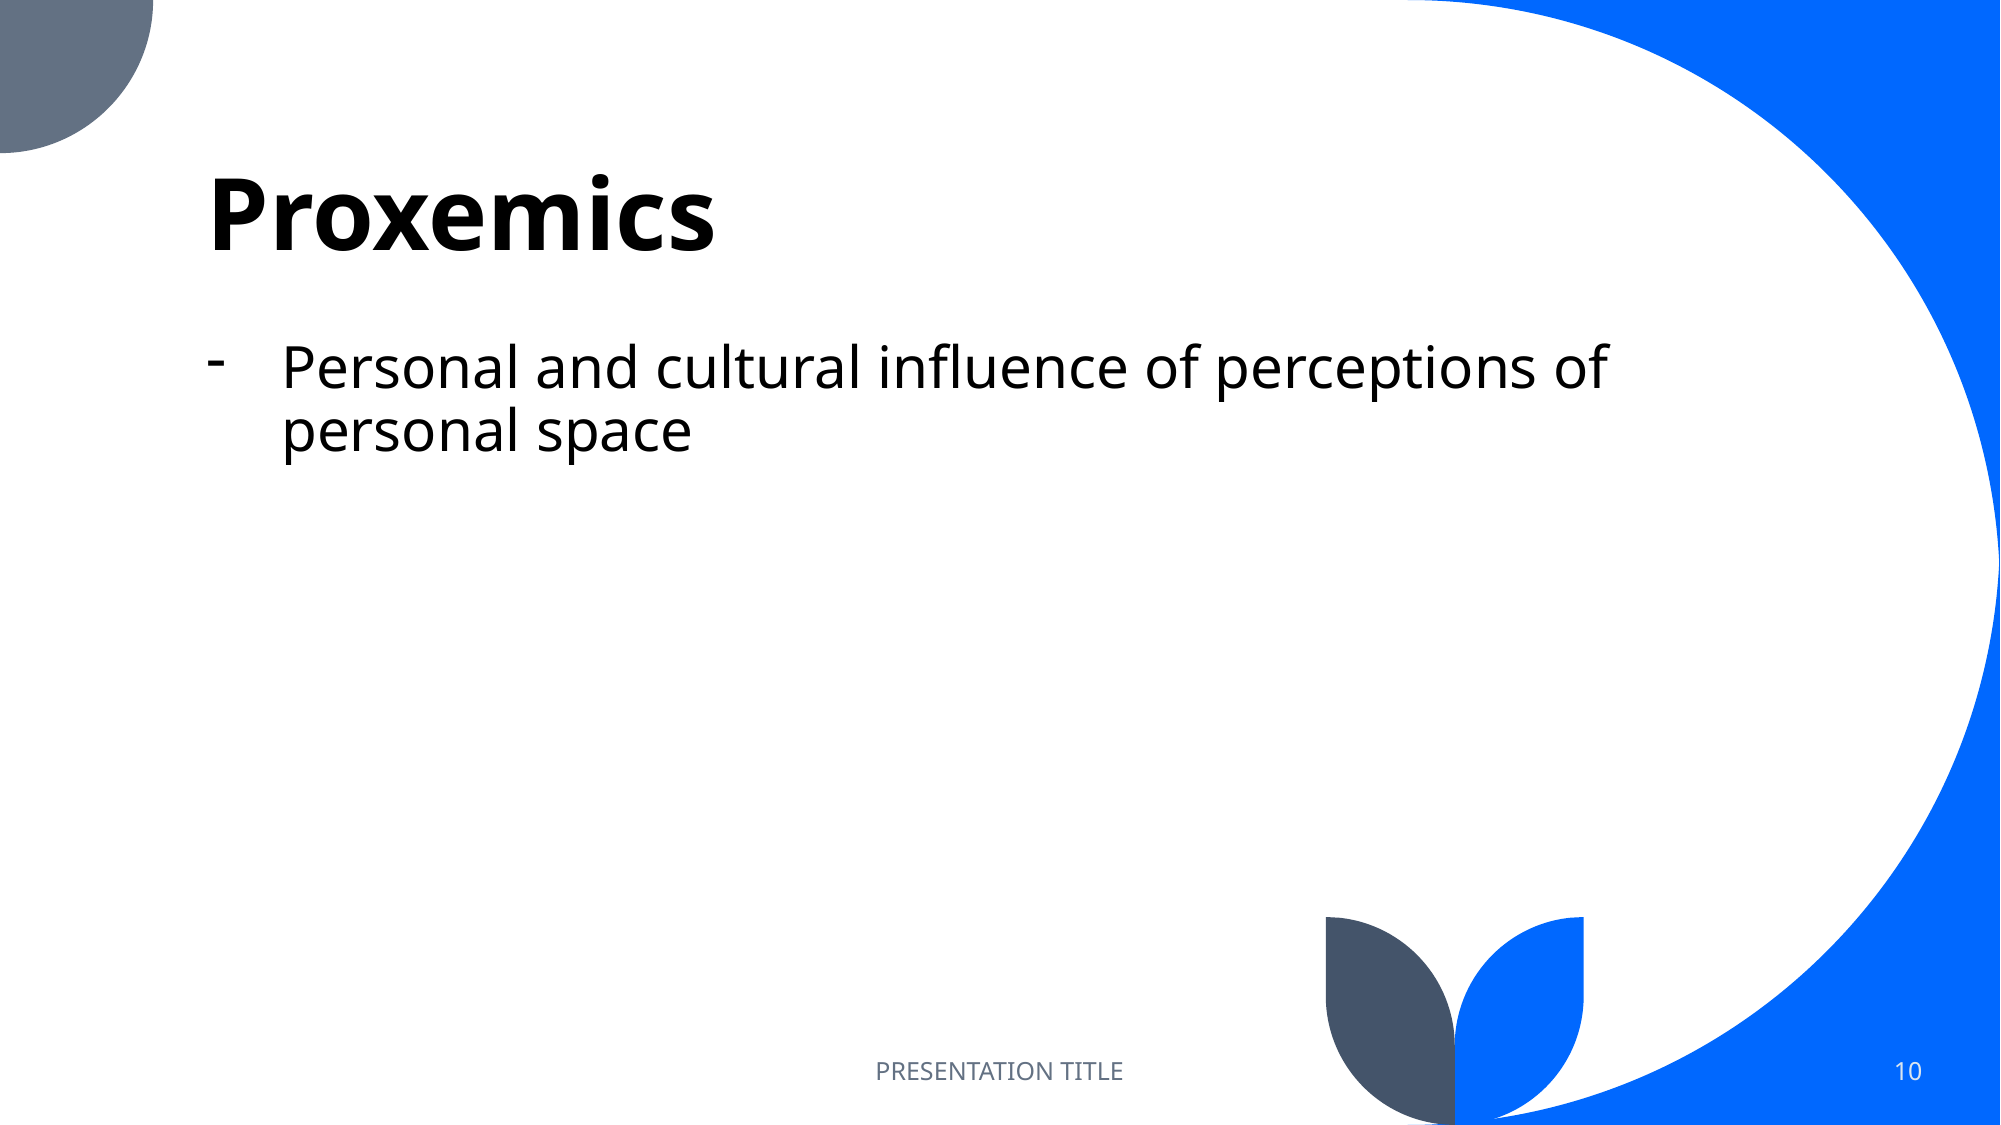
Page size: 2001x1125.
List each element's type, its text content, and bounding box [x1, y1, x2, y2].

slide_number 10 [1665, 1042, 1938, 1103]
footer PRESENTATION TITLE [662, 1042, 1338, 1103]
list Personal and cultural influence of perceptions of personal space [191, 330, 1796, 884]
title Proxemics [191, 62, 1796, 280]
